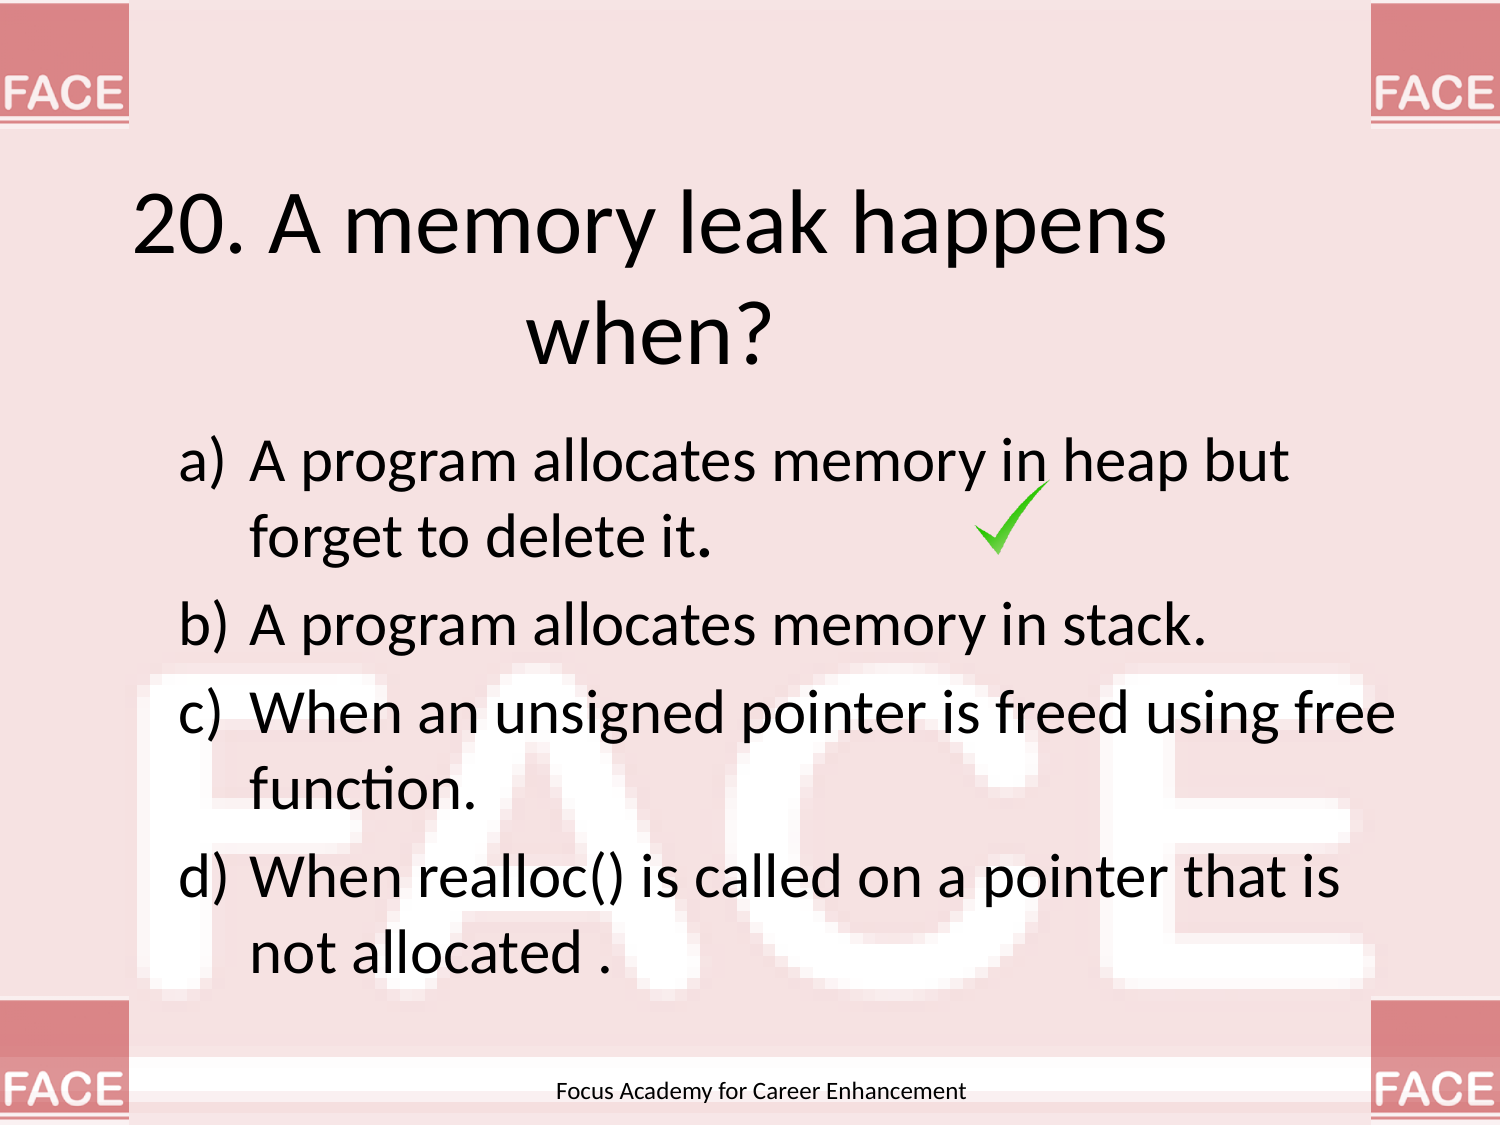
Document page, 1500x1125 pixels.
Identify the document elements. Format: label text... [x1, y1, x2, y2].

subtitle A program allocates memory in heap but forget to delete it. A program allocates memory in stack. When an unsigned pointer is freed using free function. When realloc() is called on a pointer that is not allocated . [163, 411, 1459, 1000]
title 20. A memory leak happens when? [88, 125, 1214, 420]
picture [974, 479, 1050, 555]
